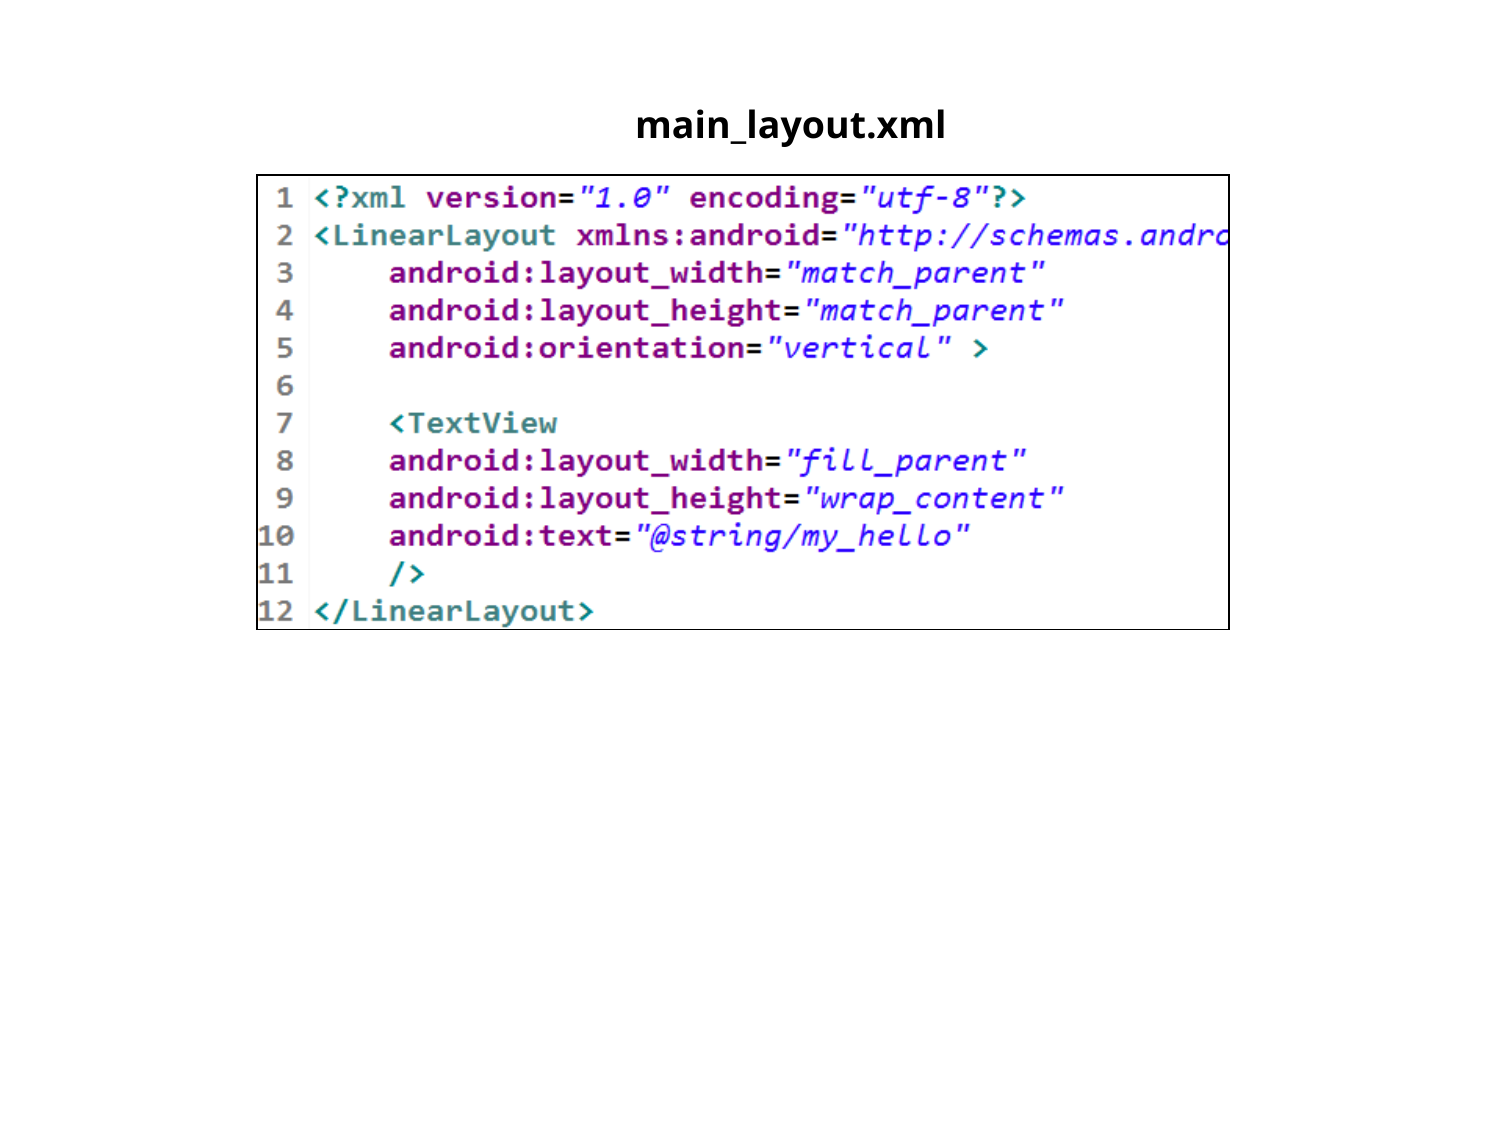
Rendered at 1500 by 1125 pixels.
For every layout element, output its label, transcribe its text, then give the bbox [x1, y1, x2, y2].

text_box main_layout.xml [257, 93, 1325, 154]
picture [257, 175, 1229, 630]
